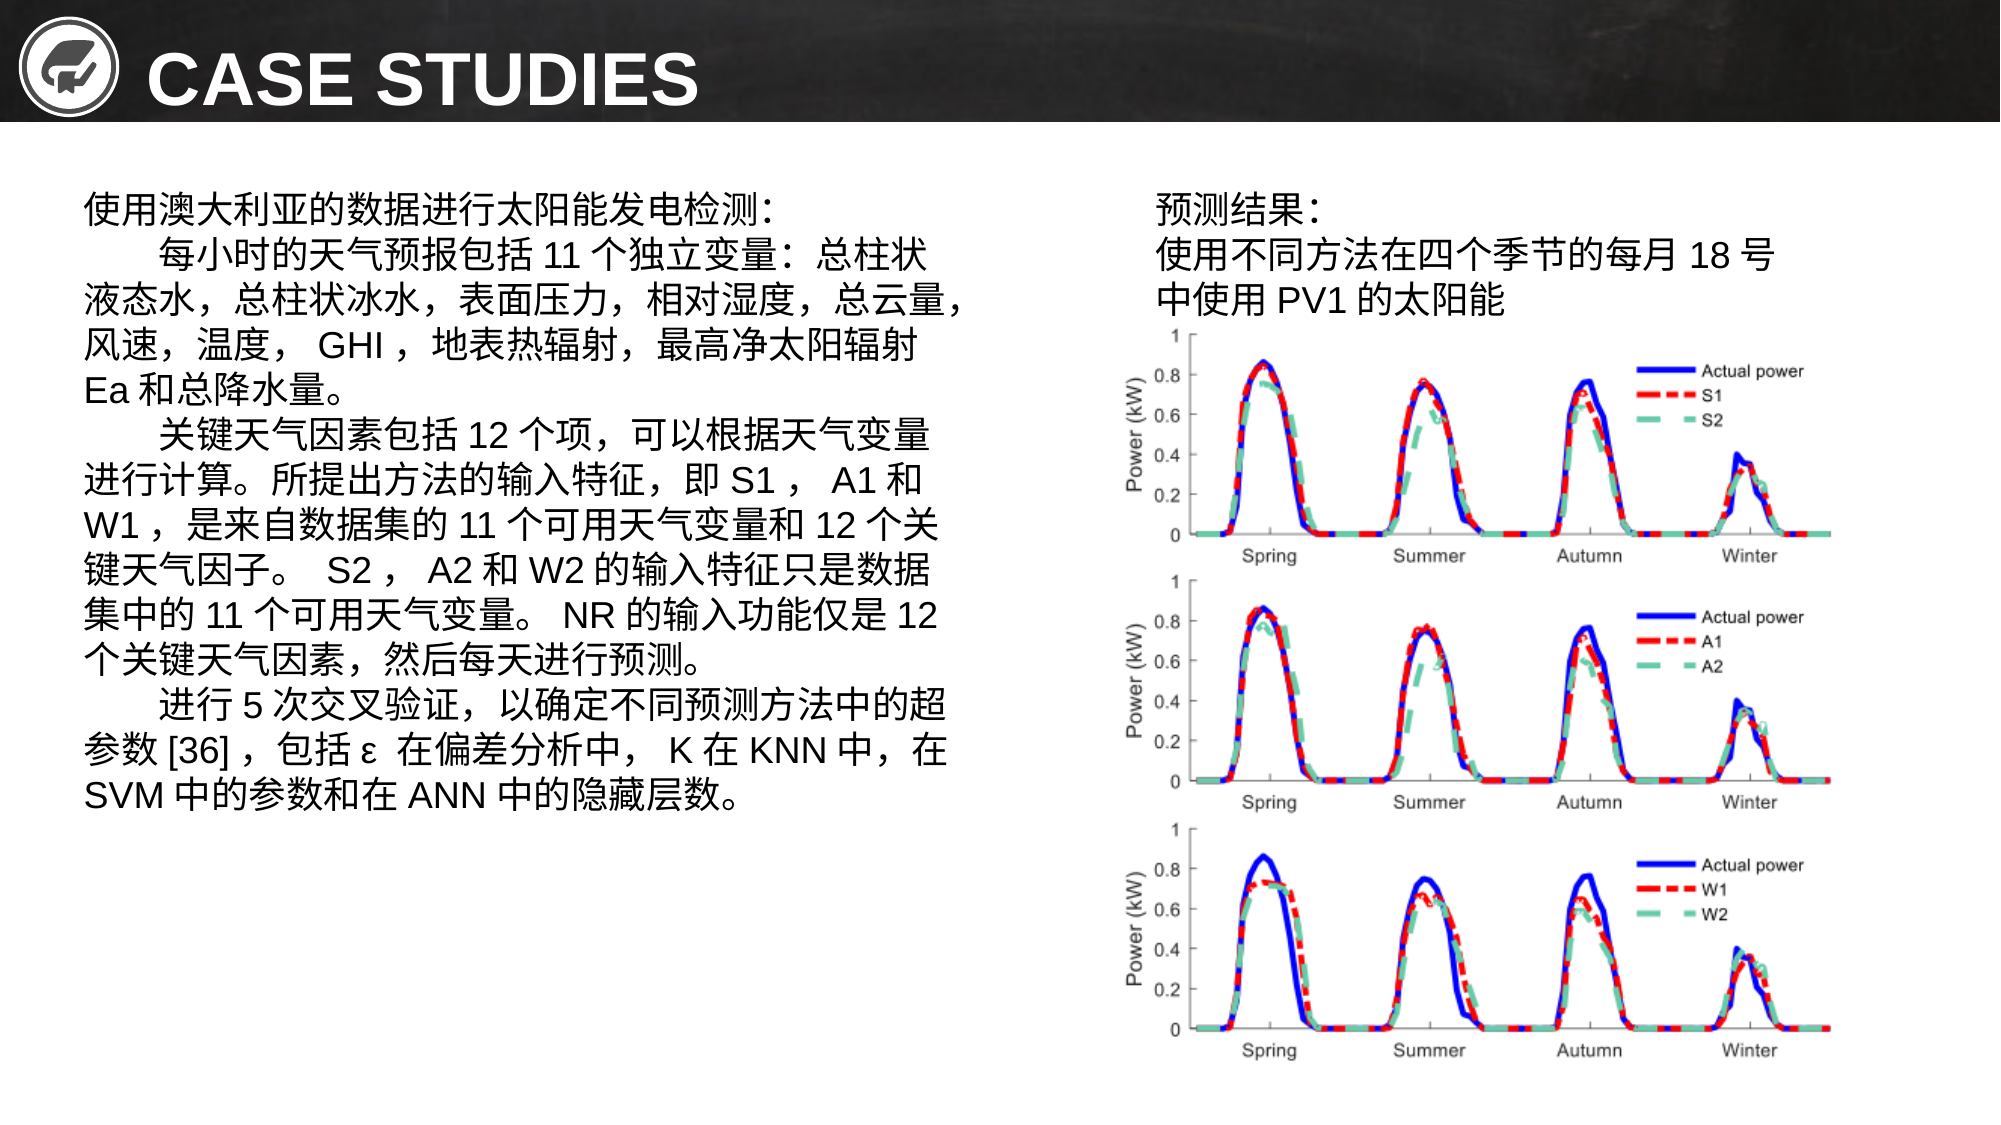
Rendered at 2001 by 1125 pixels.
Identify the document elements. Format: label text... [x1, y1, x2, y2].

text_box 预测结果： 使用不同方法在四个季节的每月18号中使用PV1的太阳能 [1140, 178, 1816, 305]
picture [1068, 305, 1887, 1085]
text_box 使用澳大利亚的数据进行太阳能发电检测： 每小时的天气预报包括11个独立变量：总柱状液态水，总柱状冰水，表面压力，相对湿度，总云量，风速，温度，GHI，地表热辐射，最高净太阳辐射Ea和总降水量。 关键天气因素包括12个项，可以根据天气变量进行计算。所提出方法的输入特征，即S1，A1和W1，是来自数据集的11个可用天气变量和12个关键天气因子。 S2，A2和W2的输入特征只是数据集中的11个可用天气变量。NR的输入功能仅是12个关键天气因素，然后每天进行预测。 进行5次交叉验证，以确定不同预测方法中的超参数[36]，包括ε 在偏差分析中，K在KNN中，在SVM中的参数和在ANN中的隐藏层数。 [69, 178, 974, 869]
text_box CASE STUDIES [132, 0, 1069, 128]
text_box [20, 18, 118, 116]
picture [1069, 0, 2000, 122]
picture [0, 0, 132, 122]
